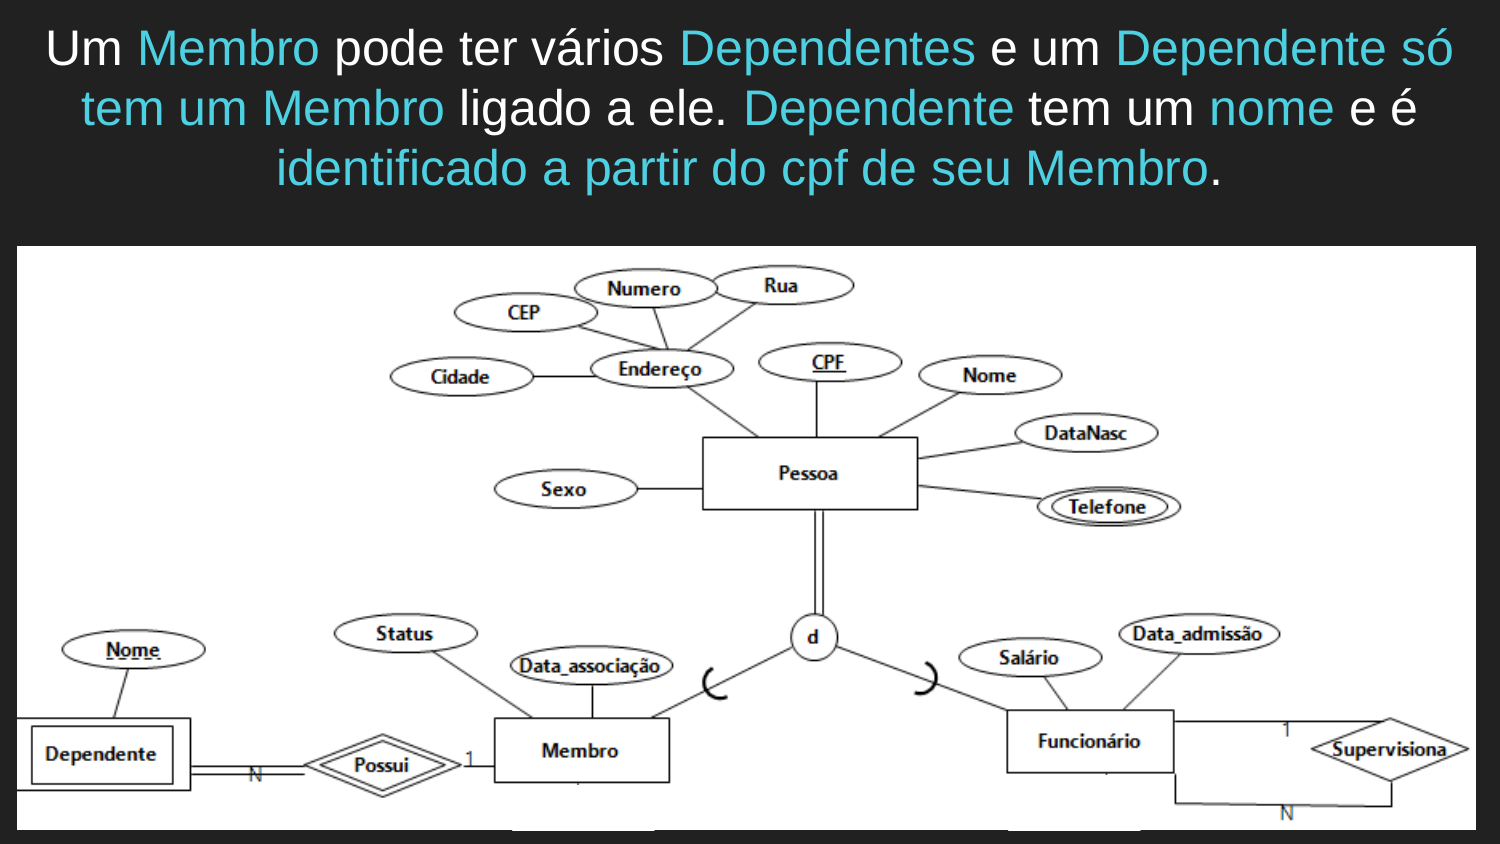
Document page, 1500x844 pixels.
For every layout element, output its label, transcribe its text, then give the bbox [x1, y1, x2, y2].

picture [16, 246, 1477, 831]
title Um Membro pode ter vários Dependentes e um Dependente só tem um Membro ligado a ele. Dependente tem um nome e é identificado a partir do cpf de seu Membro. [0, 0, 1500, 185]
